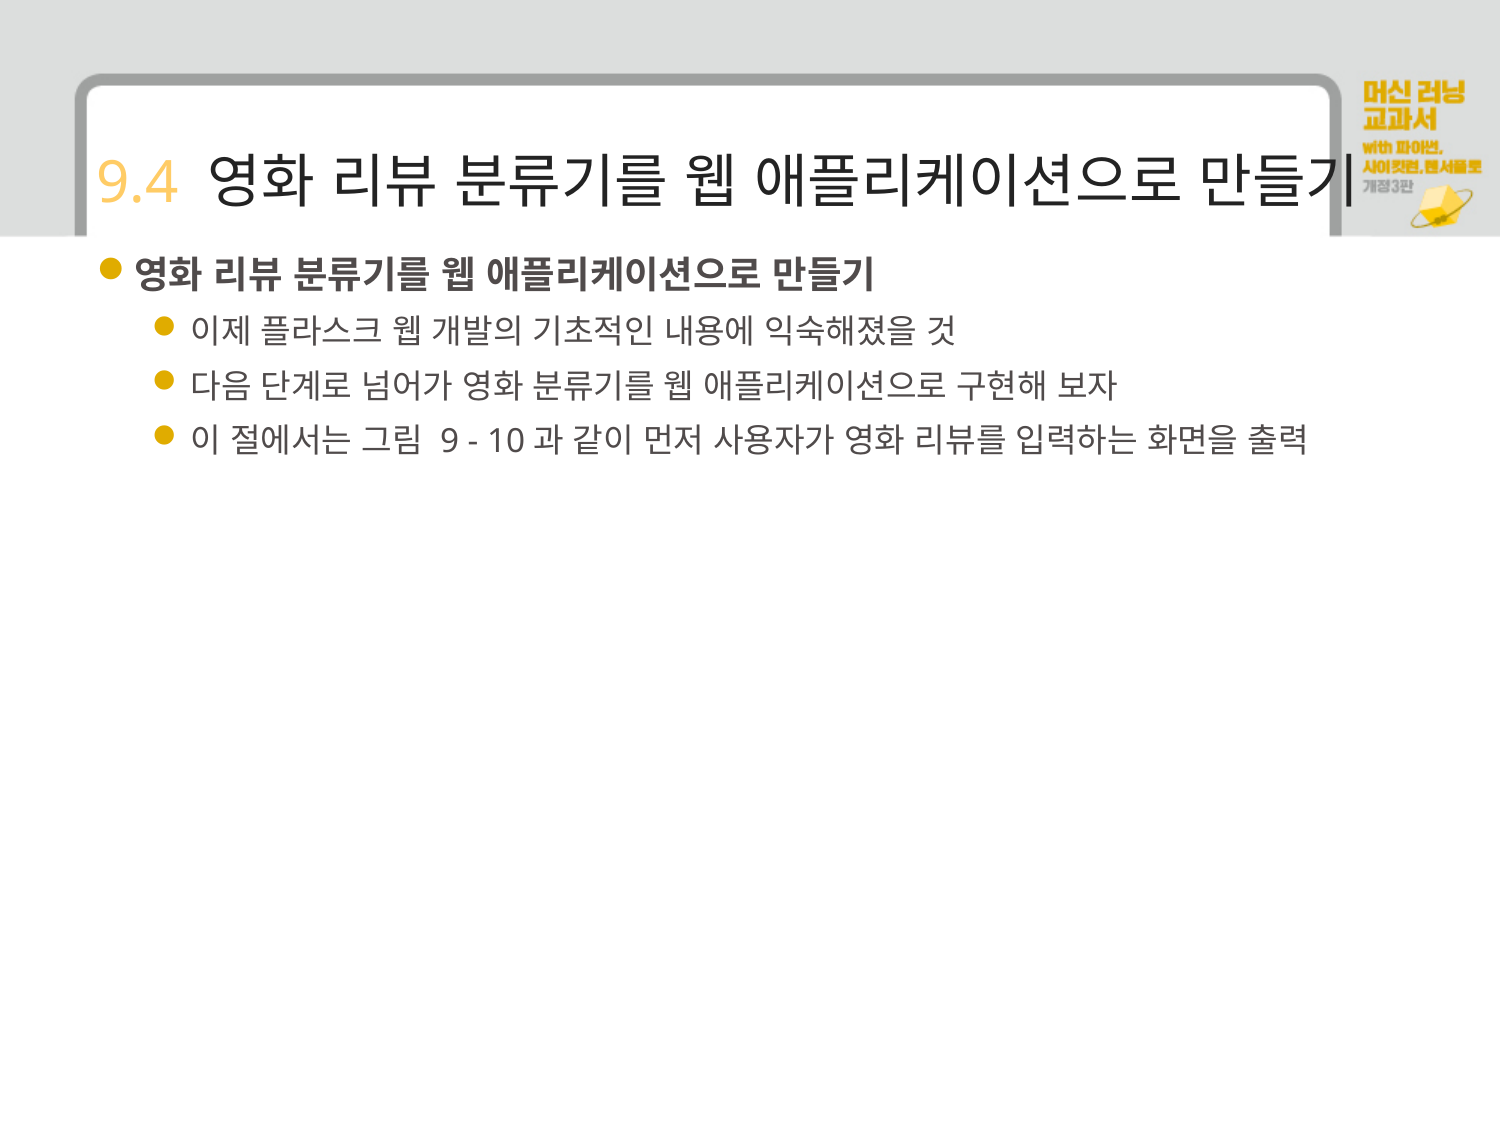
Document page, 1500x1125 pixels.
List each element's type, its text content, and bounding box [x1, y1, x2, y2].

picture [0, 0, 1500, 1125]
list 영화 리뷰 분류기를 웹 애플리케이션으로 만들기 이제 플라스크 웹 개발의 기초적인 내용에 익숙해졌을 것 다음 단계로 넘어가 영화 분류기를 웹 애플리케이션으로 구현해 보자 이 절에서는 그림 9 - 10과 같이 먼저 사용자가 영화 리뷰를 입력하는 화면을 출력 [81, 239, 1412, 1054]
title 9.4 영화 리뷰 분류기를 웹 애플리케이션으로 만들기 [81, 90, 1412, 222]
